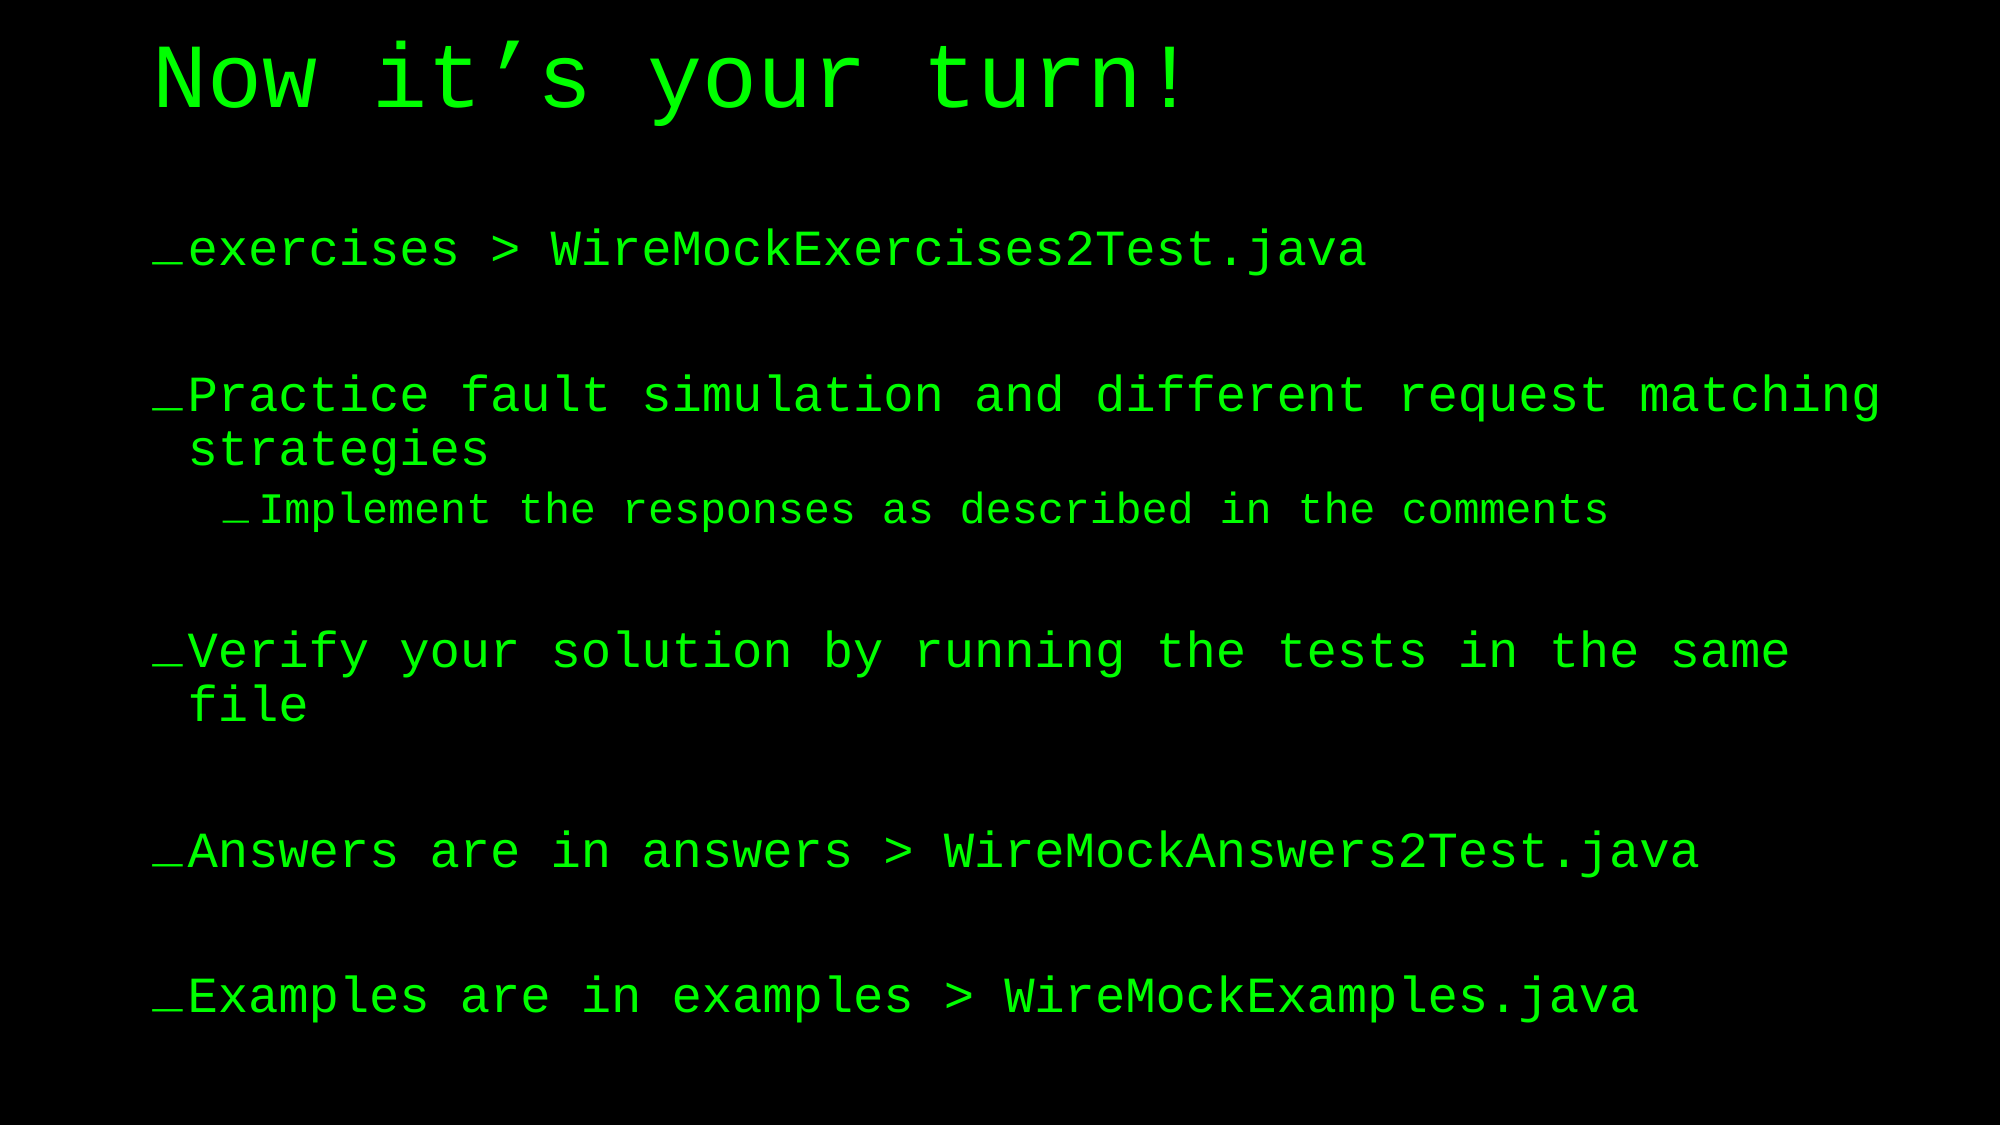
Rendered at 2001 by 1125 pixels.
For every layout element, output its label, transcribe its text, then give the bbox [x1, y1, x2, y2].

list exercises > WireMockExercises2Test.java Practice fault simulation and different request matching strategies Implement the responses as described in the comments Verify your solution by running the tests in the same file Answers are in answers > WireMockAnswers2Test.java Examples are in examples > WireMockExamples.java [137, 214, 1939, 1040]
title Now it’s your turn! [137, 18, 1863, 137]
